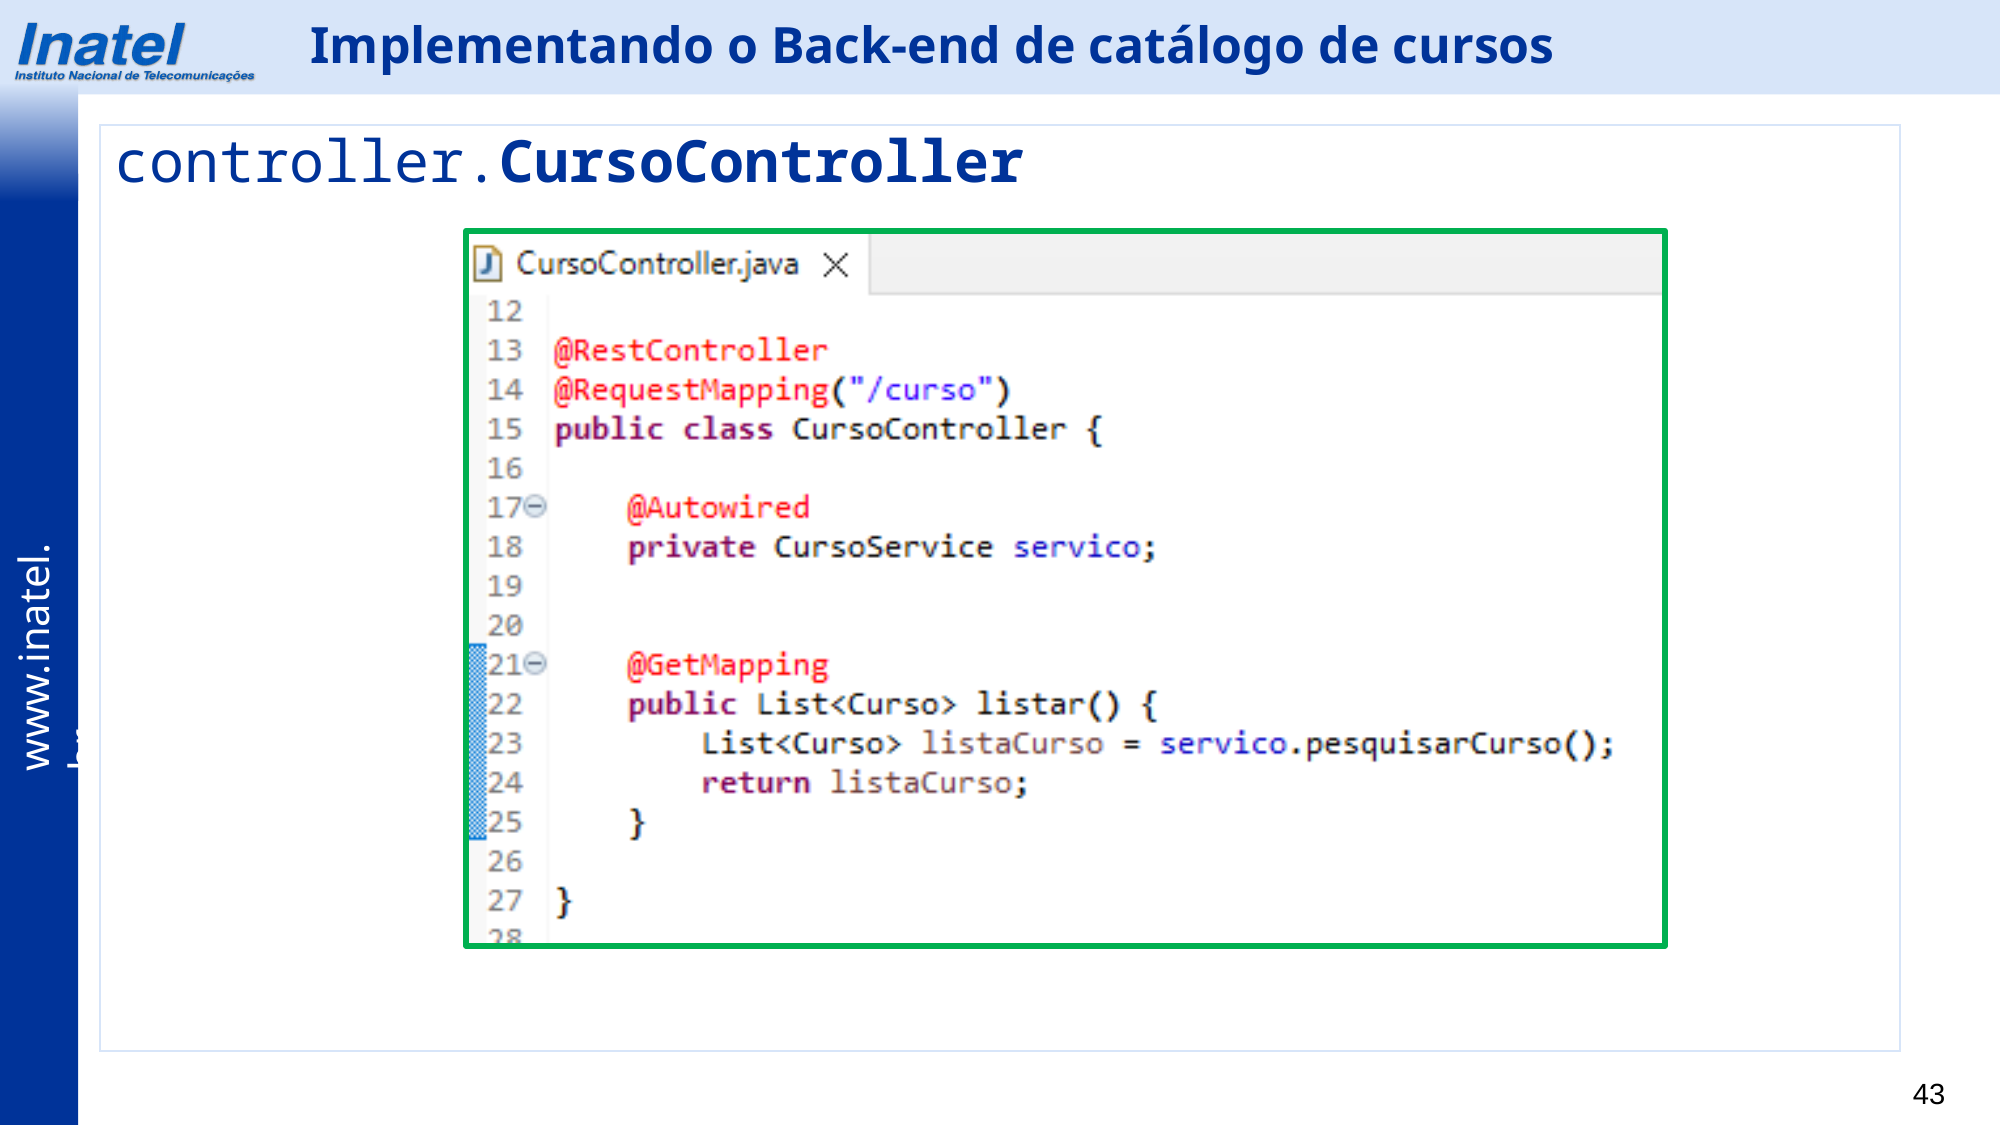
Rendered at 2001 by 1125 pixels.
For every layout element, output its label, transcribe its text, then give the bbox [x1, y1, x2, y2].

picture [469, 233, 1662, 943]
text_box Implementando o Back-end de catálogo de cursos [295, 0, 2000, 96]
text_box controller.CursoController [99, 124, 1901, 1052]
picture [12, 20, 258, 85]
